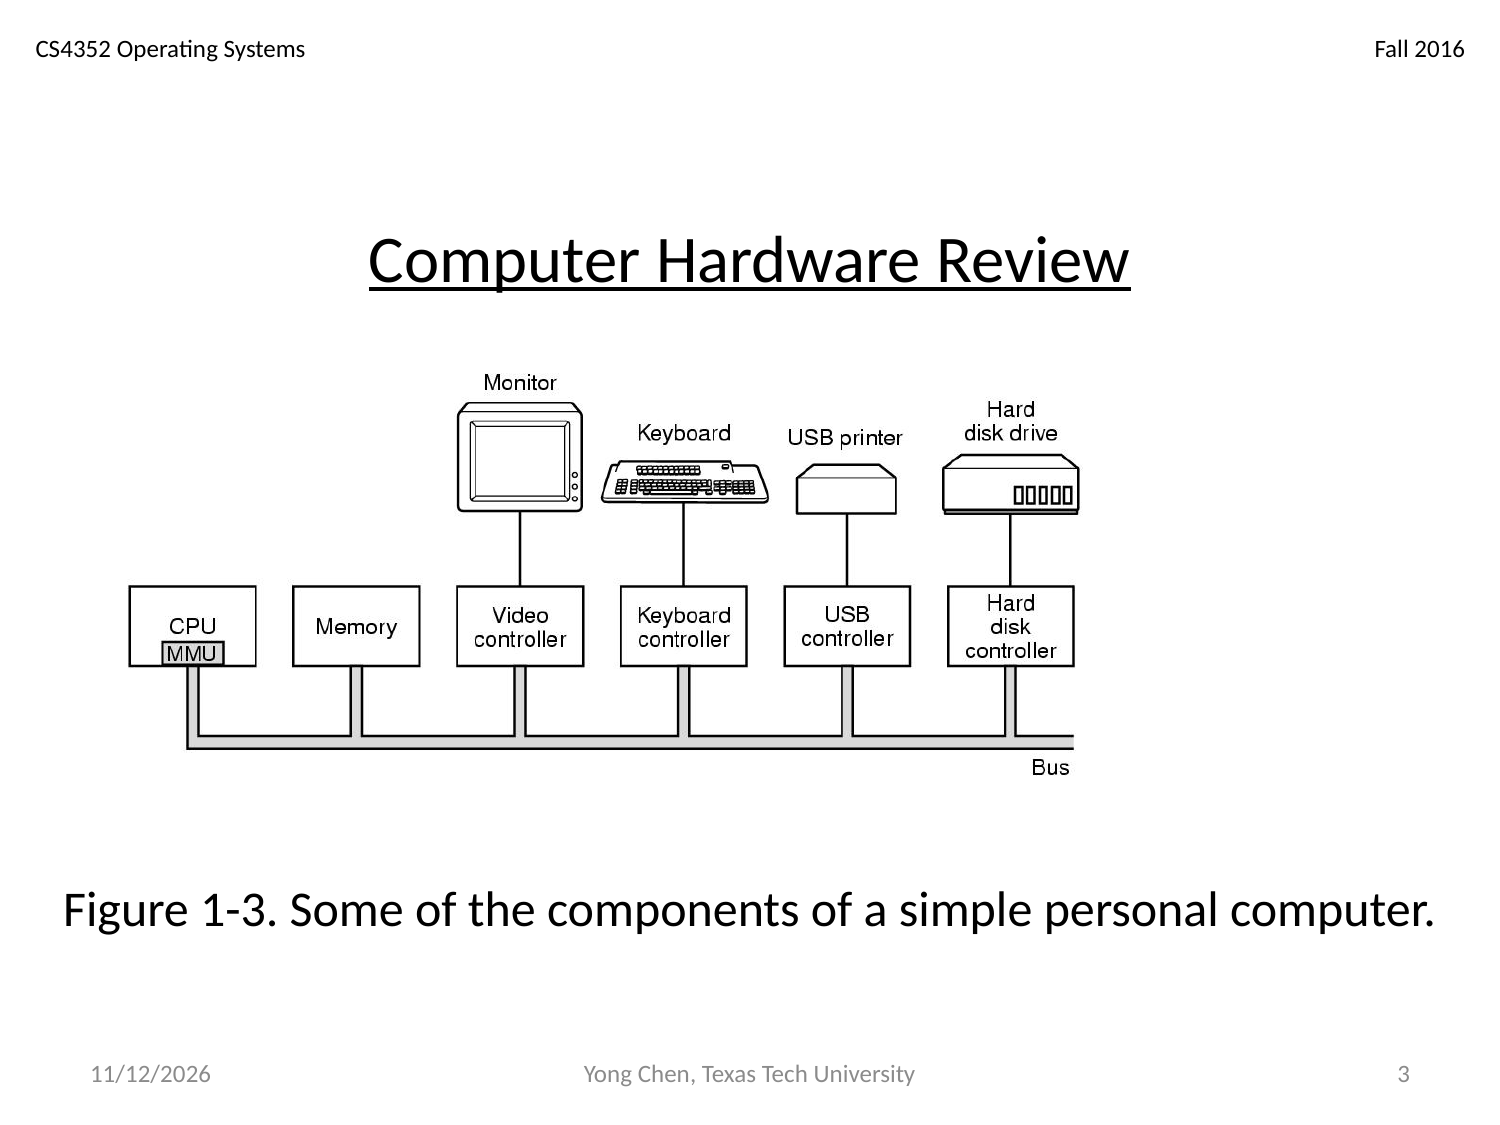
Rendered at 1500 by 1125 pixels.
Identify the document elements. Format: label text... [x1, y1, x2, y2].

picture [127, 365, 1465, 782]
text_box Computer Hardware Review [0, 162, 1500, 350]
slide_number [75, 1042, 425, 1103]
footer Yong Chen, Texas Tech University [512, 1042, 988, 1103]
text_box Figure 1-3. Some of the components of a simple personal computer. [0, 868, 1500, 1007]
slide_number 3 [1074, 1042, 1425, 1103]
